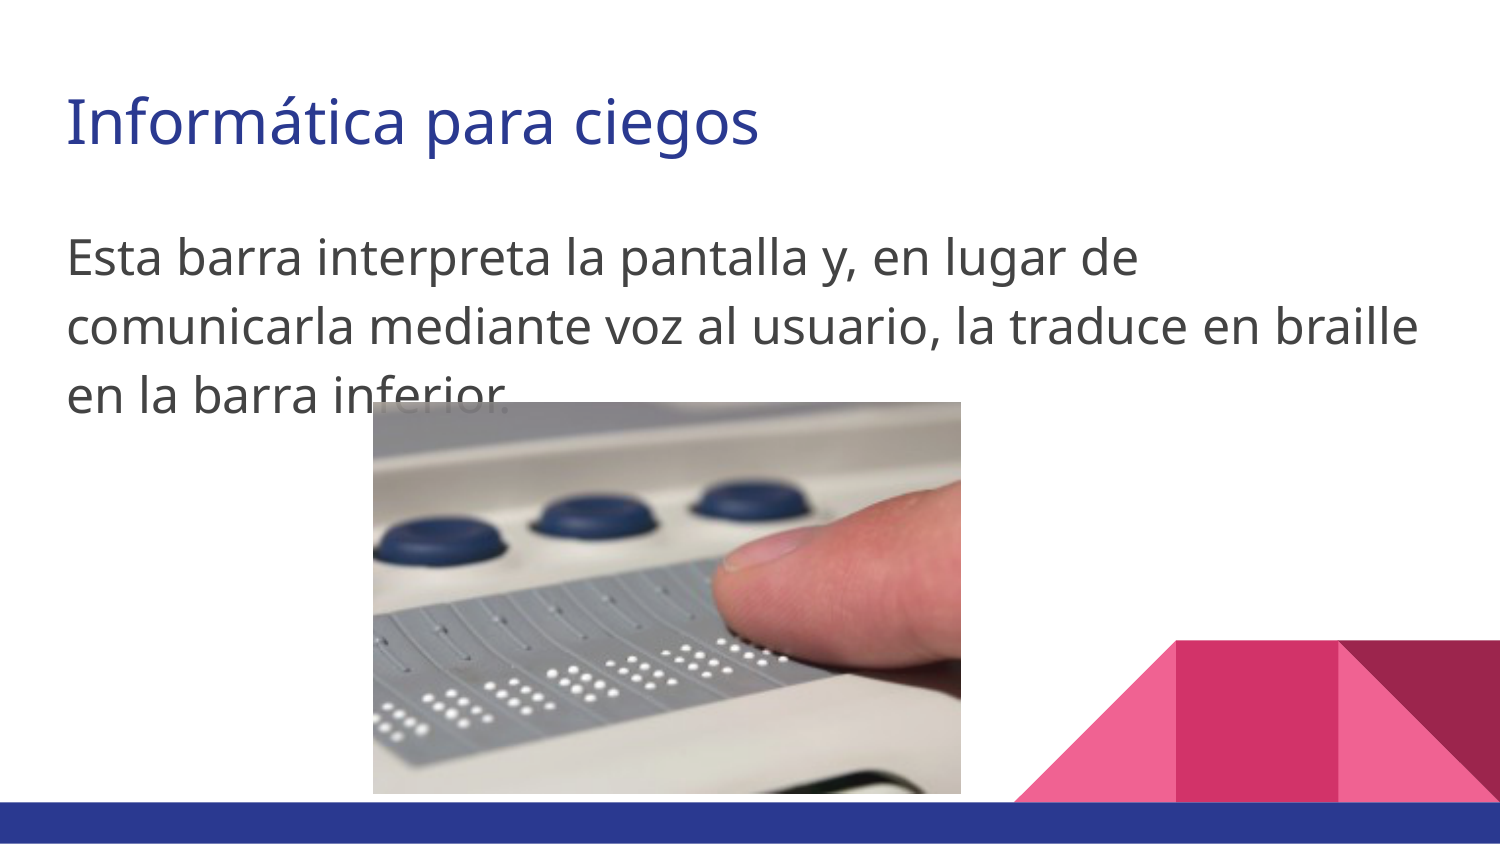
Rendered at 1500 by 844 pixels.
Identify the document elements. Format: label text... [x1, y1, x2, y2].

list Esta barra interpreta la pantalla y, en lugar de comunicarla mediante voz al usuario, la traduce en braille en la barra inferior. [51, 201, 1449, 750]
title Informática para ciegos [51, 67, 1449, 167]
picture [373, 401, 961, 794]
